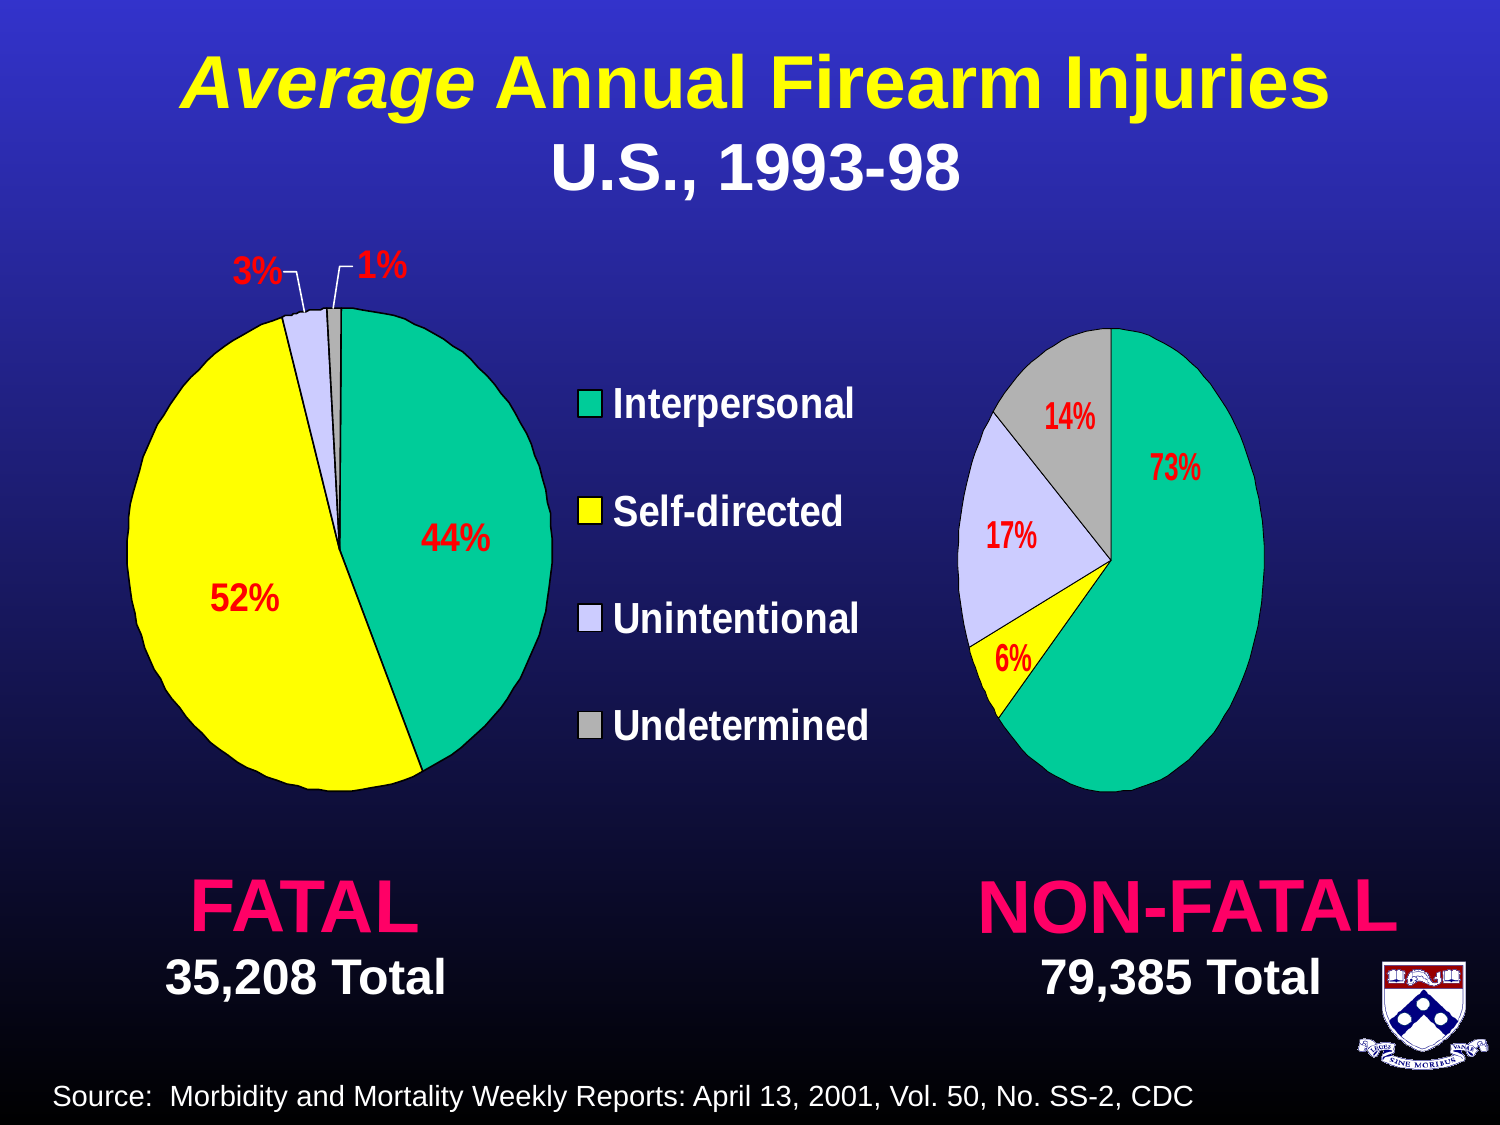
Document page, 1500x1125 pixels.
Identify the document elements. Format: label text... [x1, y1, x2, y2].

text_box Source: Morbidity and Mortality Weekly Reports: April 13, 2001, Vol. 50, No. SS-2, CDC [37, 1069, 1343, 1120]
title Average Annual Firearm Injuries U.S., 1993-98 [137, 24, 1375, 213]
text_box 79,385 Total [1025, 1009, 1343, 1013]
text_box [37, 249, 938, 856]
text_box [874, 856, 1500, 1001]
text_box 35,208 Total [150, 937, 488, 1013]
text_box FATAL [174, 864, 463, 937]
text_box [1348, 956, 1500, 1125]
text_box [912, 274, 1500, 849]
